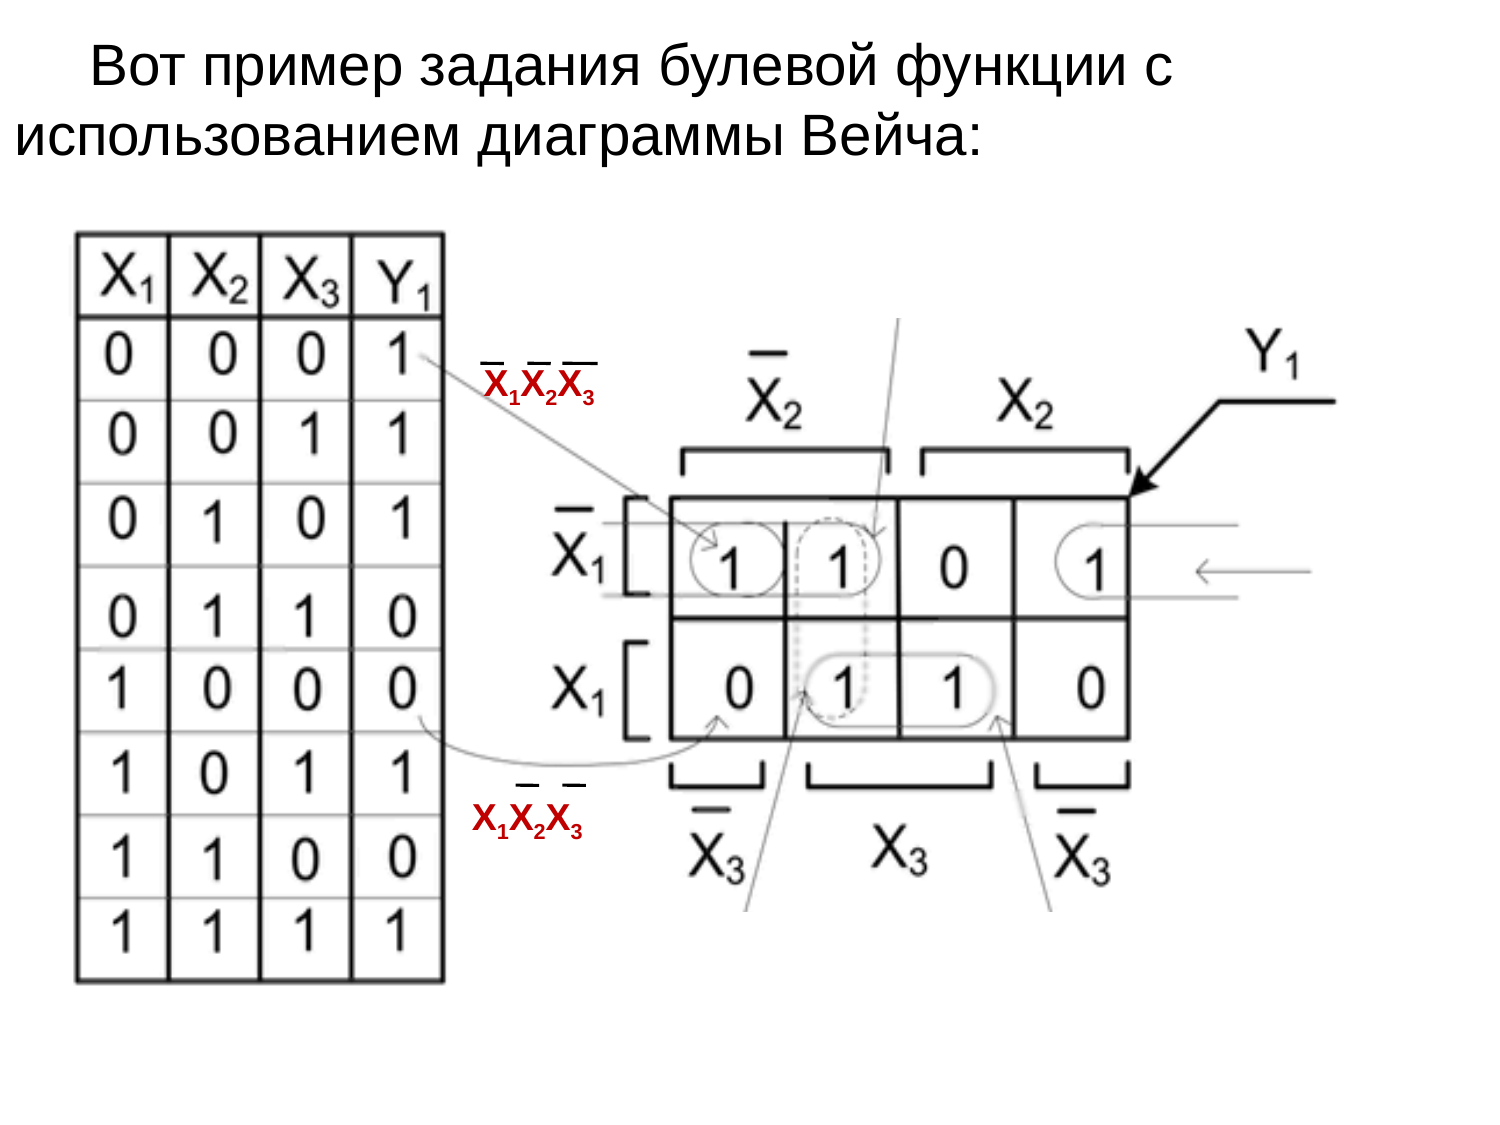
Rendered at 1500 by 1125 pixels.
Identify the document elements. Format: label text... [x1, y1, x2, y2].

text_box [456, 210, 1185, 1020]
picture [0, 186, 1349, 1021]
text_box Вот пример задания булевой функции с использованием диаграммы Вейча: [0, 0, 1500, 175]
